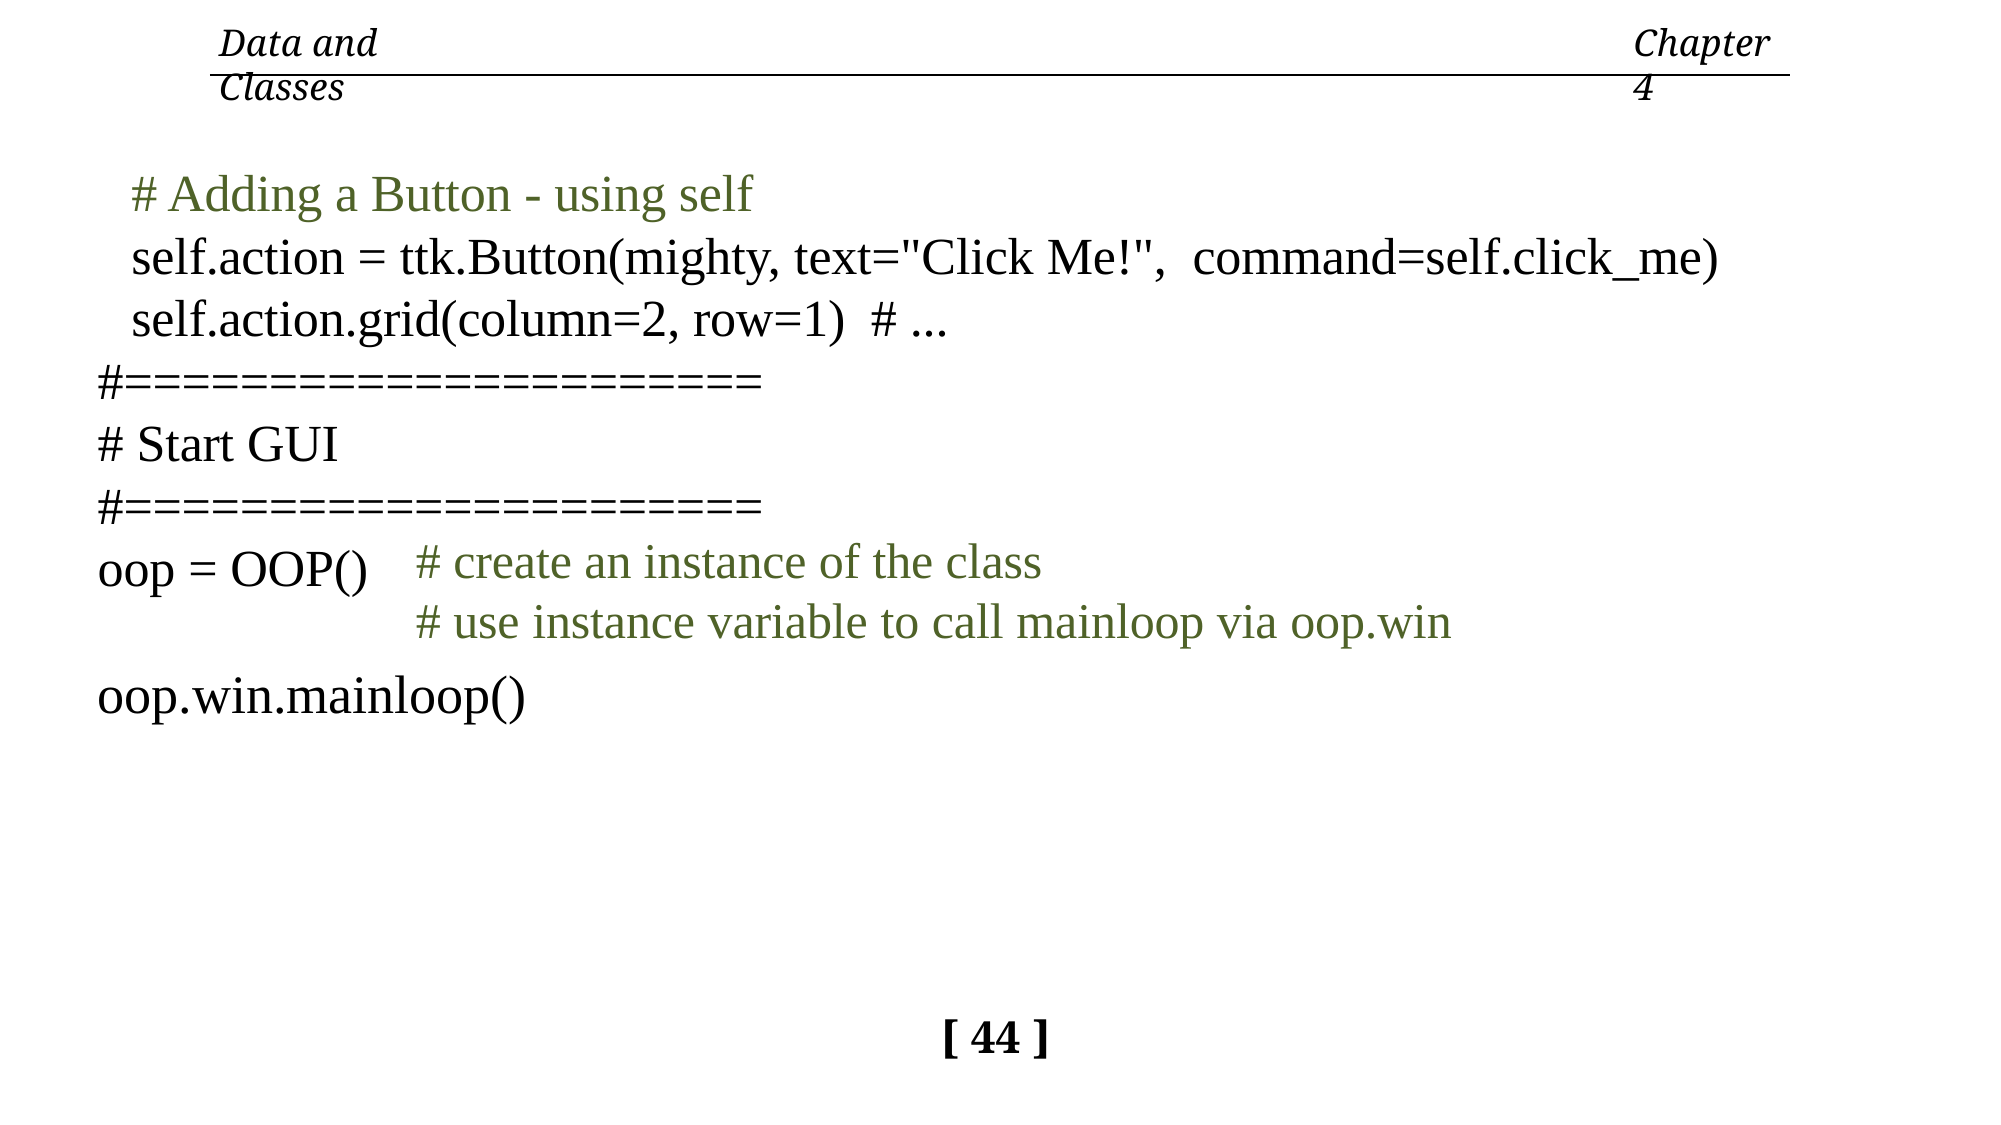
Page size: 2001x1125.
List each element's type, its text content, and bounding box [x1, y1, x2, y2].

text_box # Adding a Button - using self self.action = ttk.Button(mighty, text="Click Me!", command=self.click_me) self.action.grid(column=2, row=1) # ... #====================== # Start GUI #====================== oop = OOP() oop.win.mainloop() [93, 156, 1925, 725]
slide_number [ 44 ] [937, 1024, 1074, 1072]
text_box Chapter 4 [1629, 75, 1785, 108]
text_box Data and Classes [215, 15, 481, 74]
text_box Chapter 4 [1629, 15, 1785, 74]
text_box # create an instance of the class # use instance variable to call mainloop via oop.win [412, 525, 1725, 649]
text_box Data and Classes [215, 75, 481, 108]
